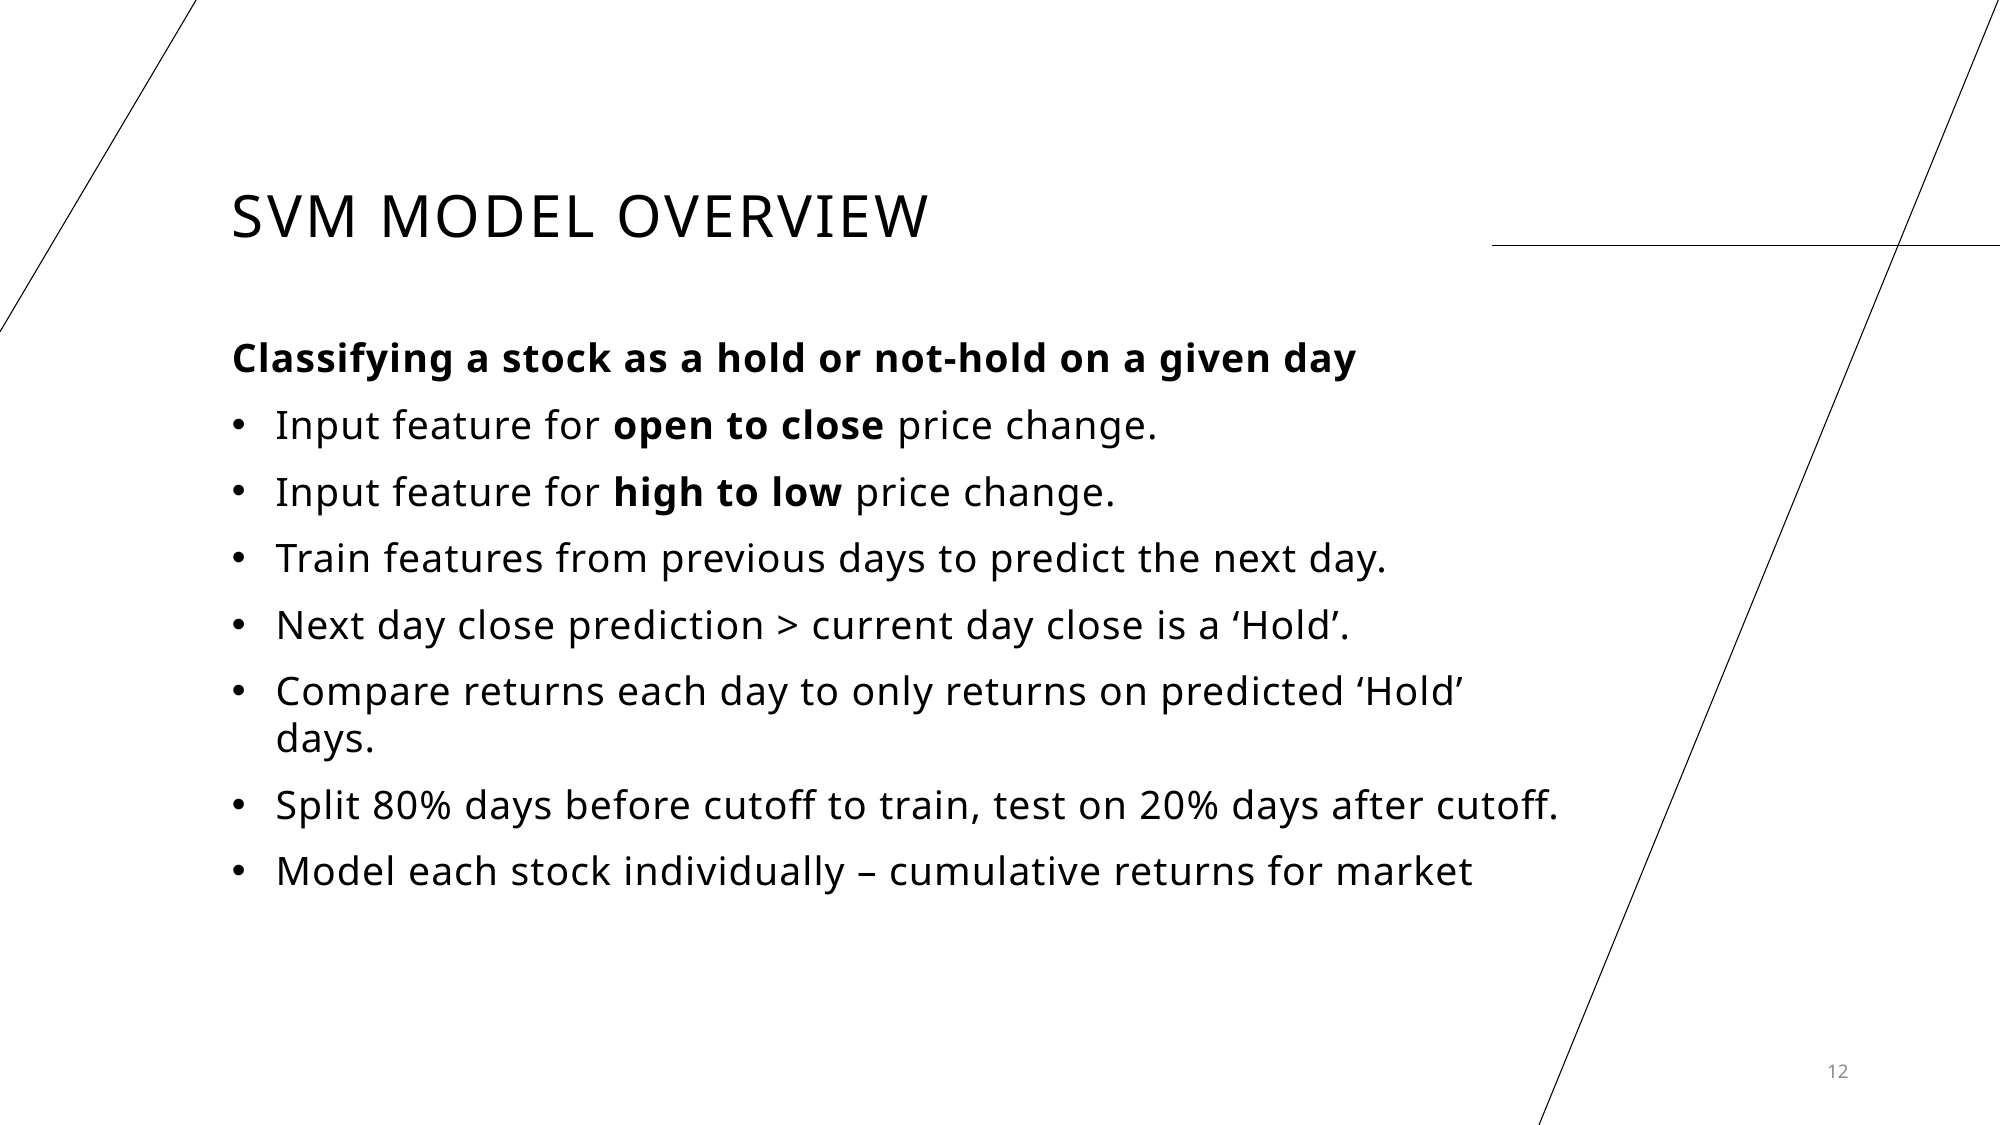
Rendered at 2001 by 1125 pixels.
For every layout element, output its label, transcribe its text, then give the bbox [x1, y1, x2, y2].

list Classifying a stock as a hold or not-hold on a given day Input feature for open to close price change. Input feature for high to low price change. Train features from previous days to predict the next day. Next day close prediction > current day close is a ‘Hold’. Compare returns each day to only returns on predicted ‘Hold’ days. Split 80% days before cutoff to train, test on 20% days after cutoff. Model each stock individually – cumulative returns for market [216, 326, 1588, 920]
slide_number 12 [1701, 1042, 1864, 1103]
title SVM Model Overview [216, 43, 1413, 259]
